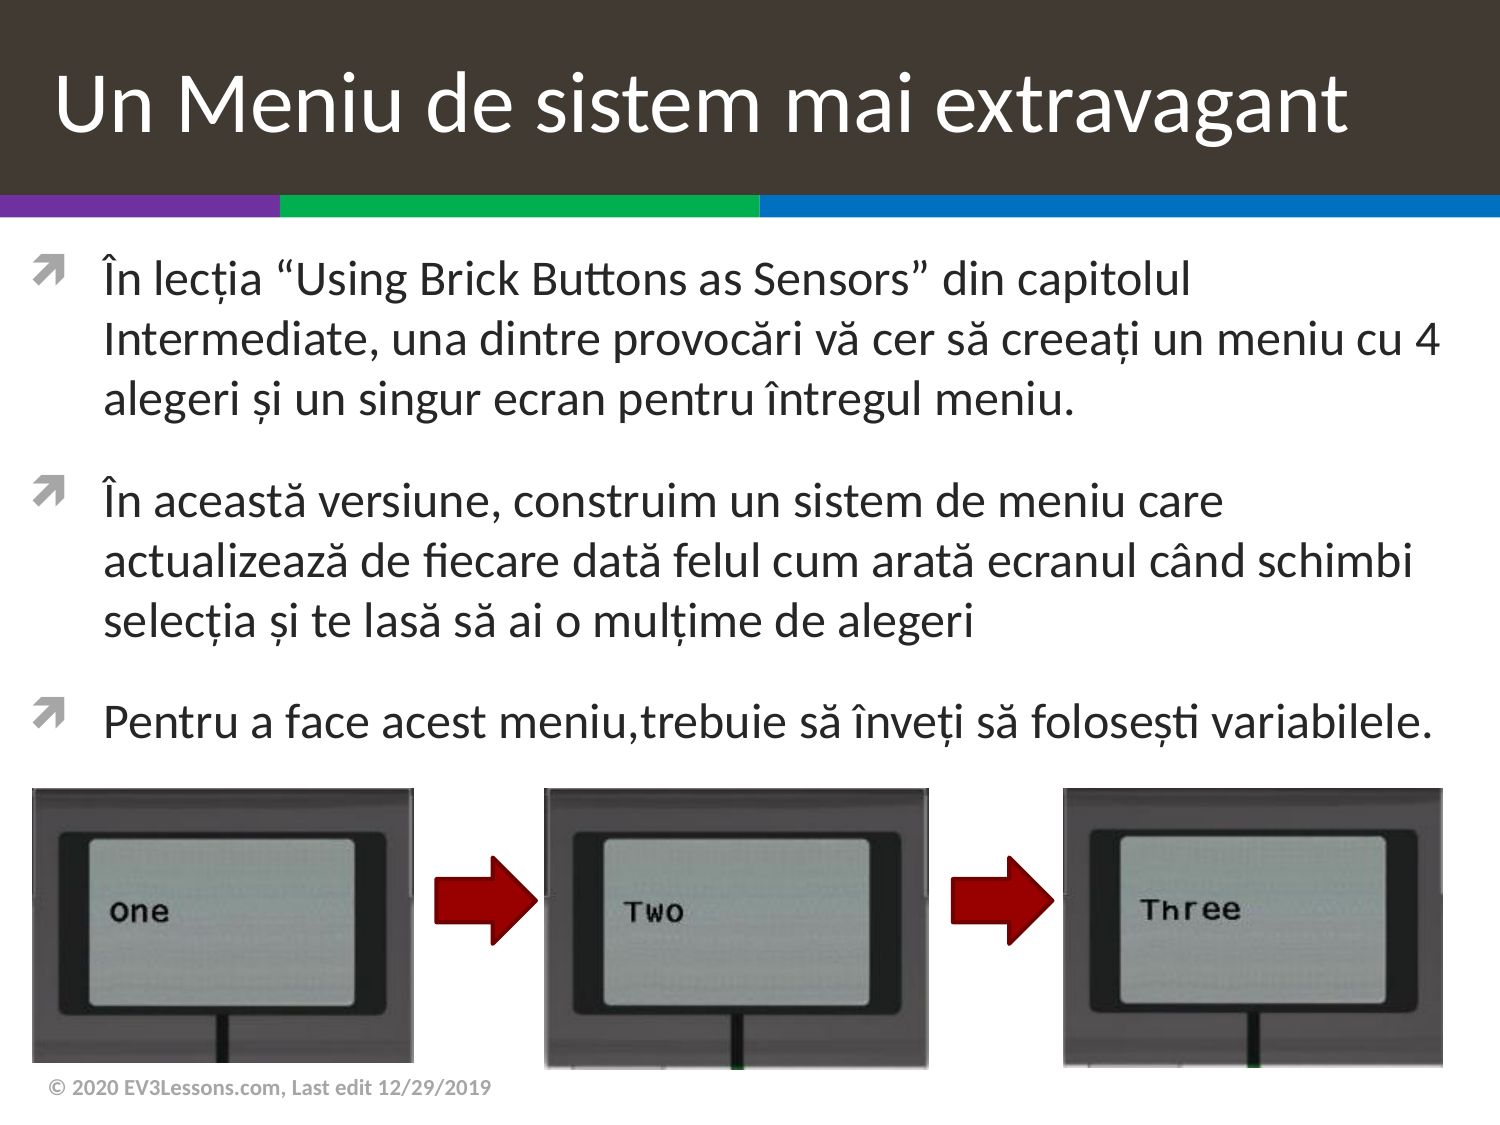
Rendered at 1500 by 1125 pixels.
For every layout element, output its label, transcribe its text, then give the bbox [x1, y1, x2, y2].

text_box [950, 855, 1051, 946]
title Un Meniu de sistem mai extravagant [0, 0, 1500, 195]
list În lecția “Using Brick Buttons as Sensors” din capitolul Intermediate, una dintre provocări vă cer să creeați un meniu cu 4 alegeri și un singur ecran pentru întregul meniu. În această versiune, construim un sistem de meniu care actualizează de fiecare dată felul cum arată ecranul când schimbi selecția și te lasă să ai o mulțime de alegeri Pentru a face acest meniu,trebuie să înveți să folosești variabilele. [13, 238, 1468, 945]
text_box [434, 855, 532, 946]
picture [543, 787, 929, 1071]
picture [1062, 787, 1443, 1068]
footer © 2020 EV3Lessons.com, Last edit 12/29/2019 [32, 1055, 1038, 1116]
picture [32, 787, 415, 1063]
